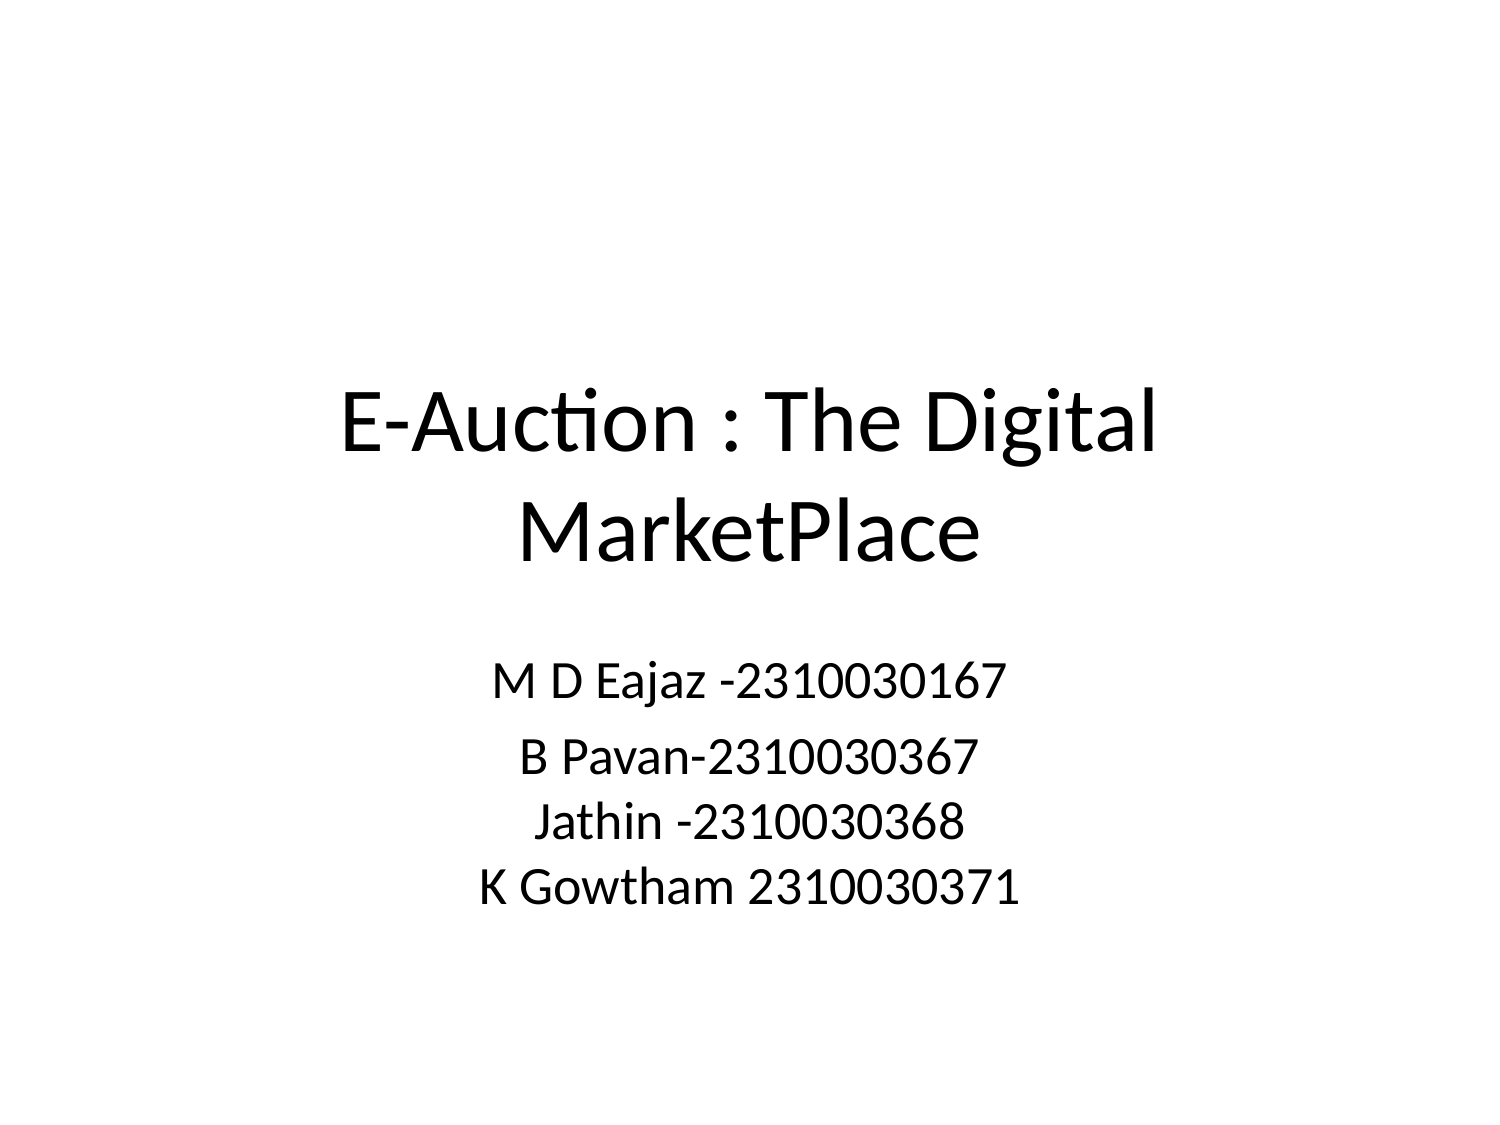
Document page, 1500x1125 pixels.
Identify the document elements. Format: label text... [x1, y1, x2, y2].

title E-Auction : The Digital MarketPlace [112, 349, 1388, 591]
subtitle M D Eajaz -2310030167 B Pavan-2310030367 Jathin -2310030368 K Gowtham 2310030371 [225, 637, 1275, 925]
